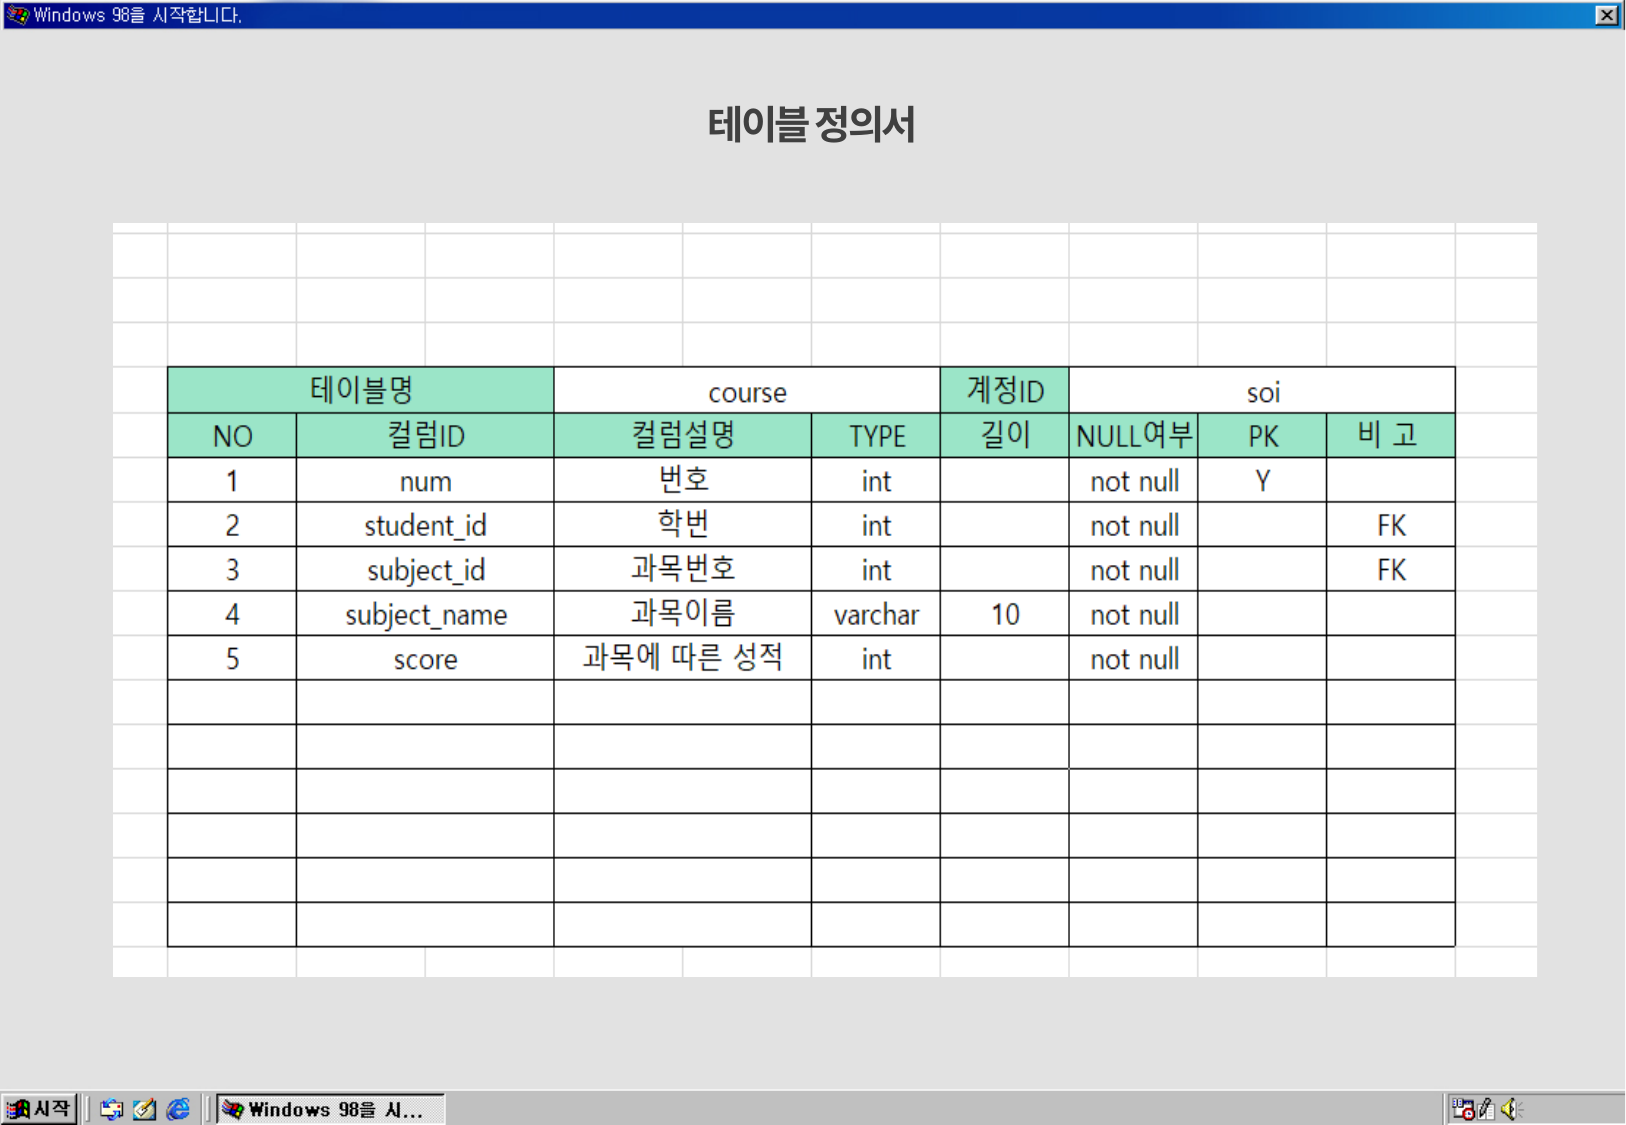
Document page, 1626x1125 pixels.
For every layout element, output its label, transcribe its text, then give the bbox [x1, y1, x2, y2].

picture [0, 0, 1626, 1125]
text_box 테이블 정의서 [486, 92, 1140, 155]
